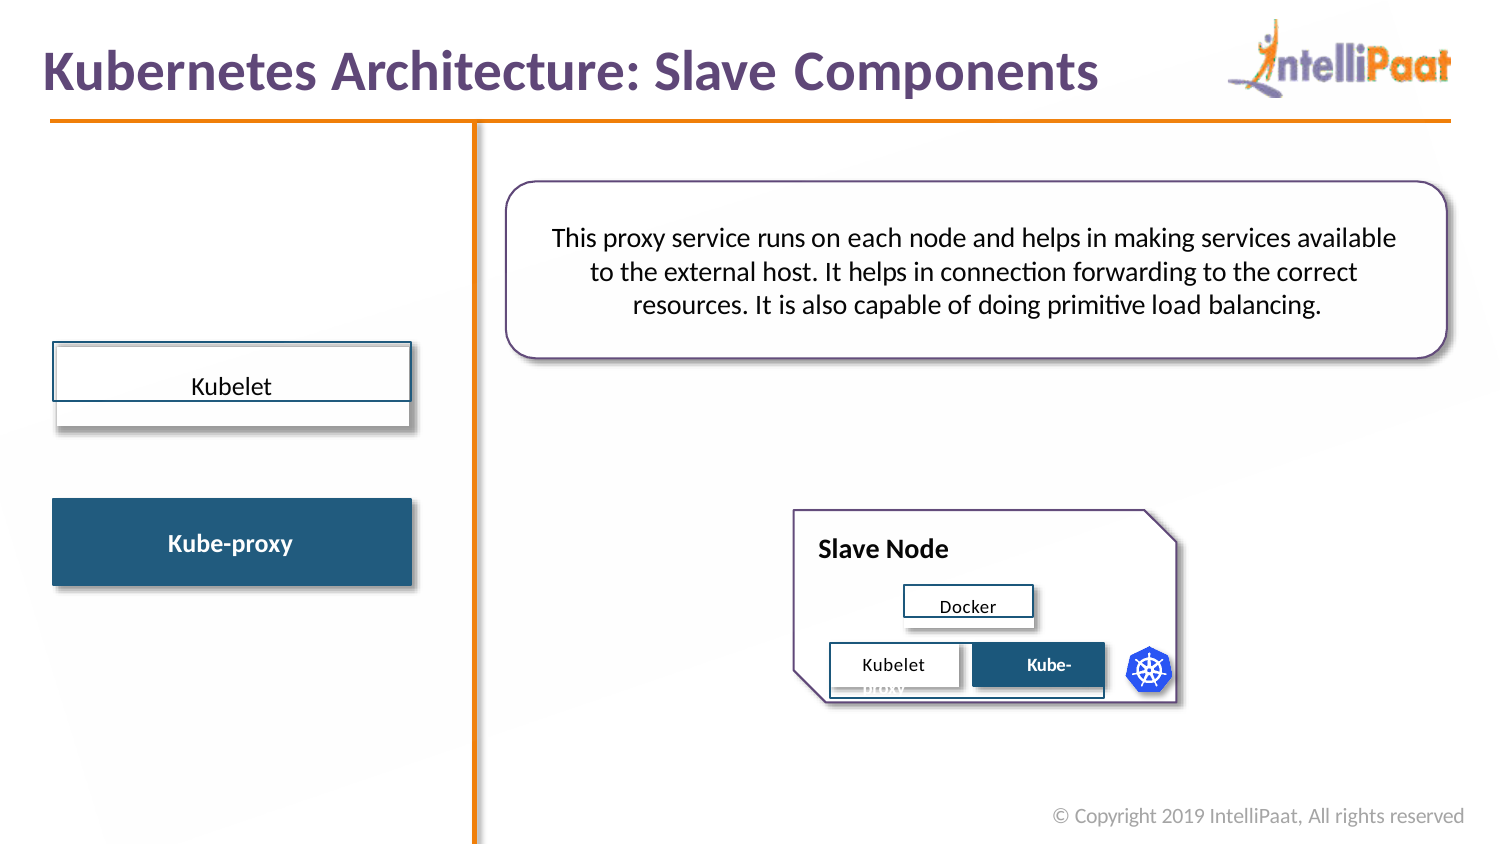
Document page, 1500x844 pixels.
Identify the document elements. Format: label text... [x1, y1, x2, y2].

text_box [0, 1, 1500, 844]
footer © Copyright 2019 IntelliPaat, All rights reserved [1049, 804, 1478, 844]
